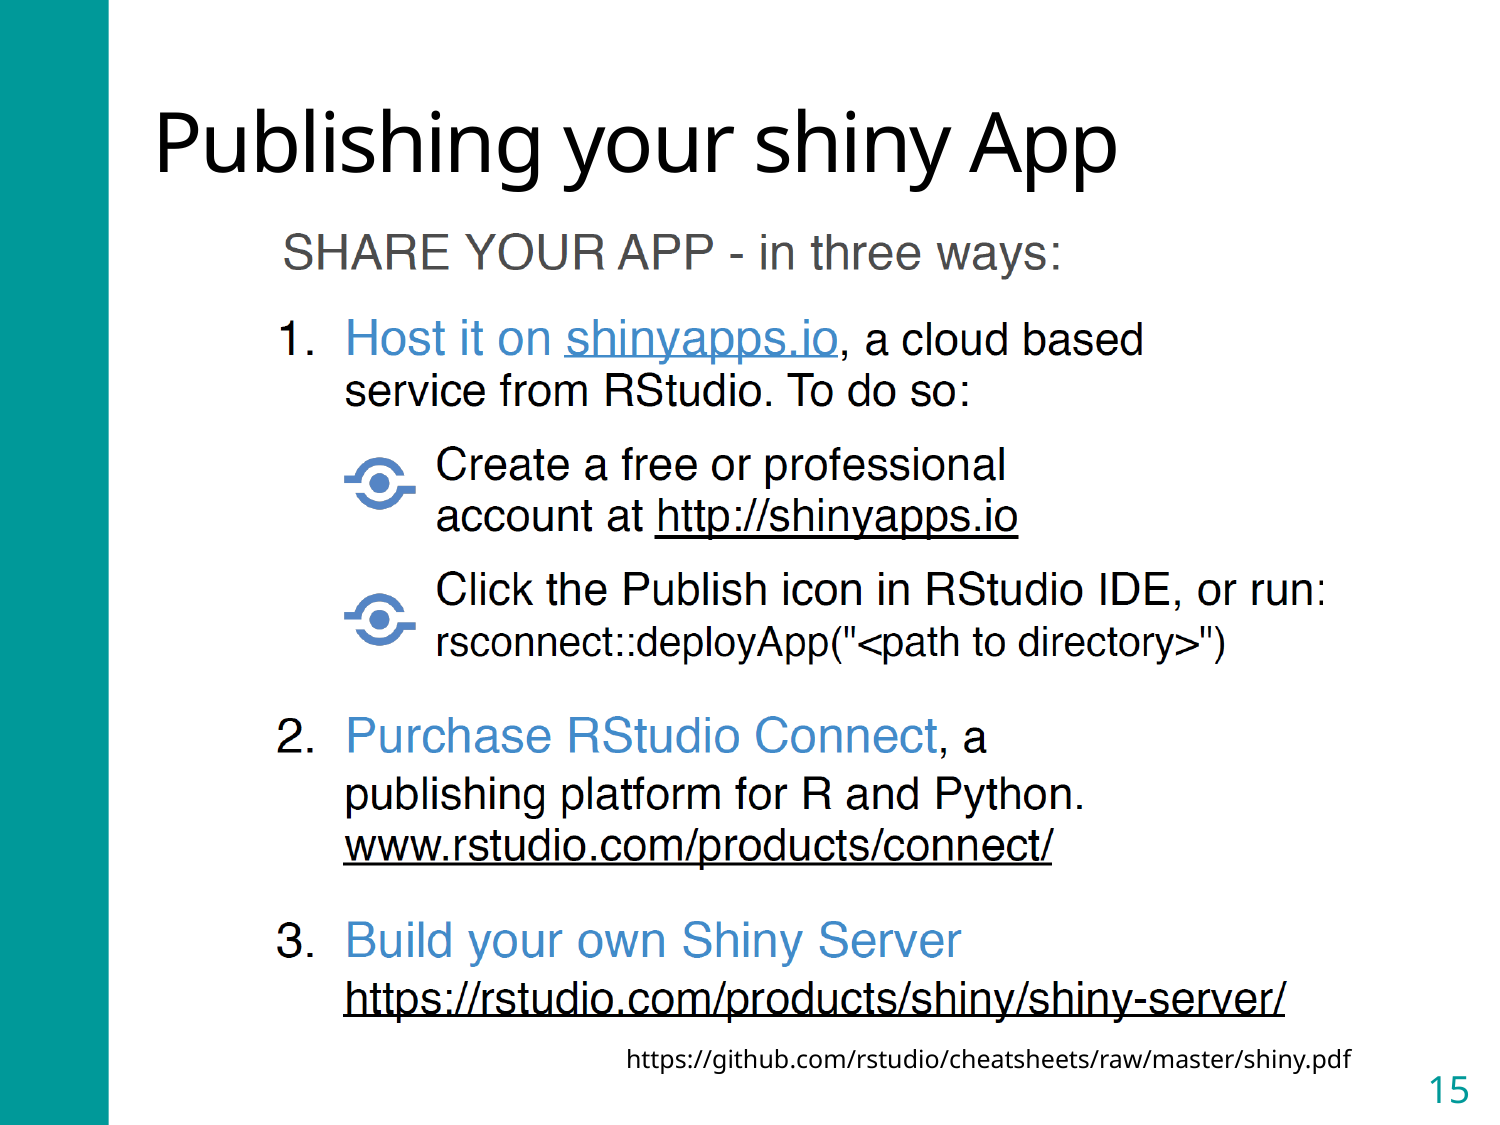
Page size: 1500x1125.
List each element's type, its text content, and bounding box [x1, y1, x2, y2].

slide_number 15 [1402, 1057, 1496, 1125]
text_box https://github.com/rstudio/cheatsheets/raw/master/shiny.pdf [543, 1036, 1462, 1082]
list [176, 207, 1324, 1027]
title Publishing your shiny App [137, 45, 1388, 233]
